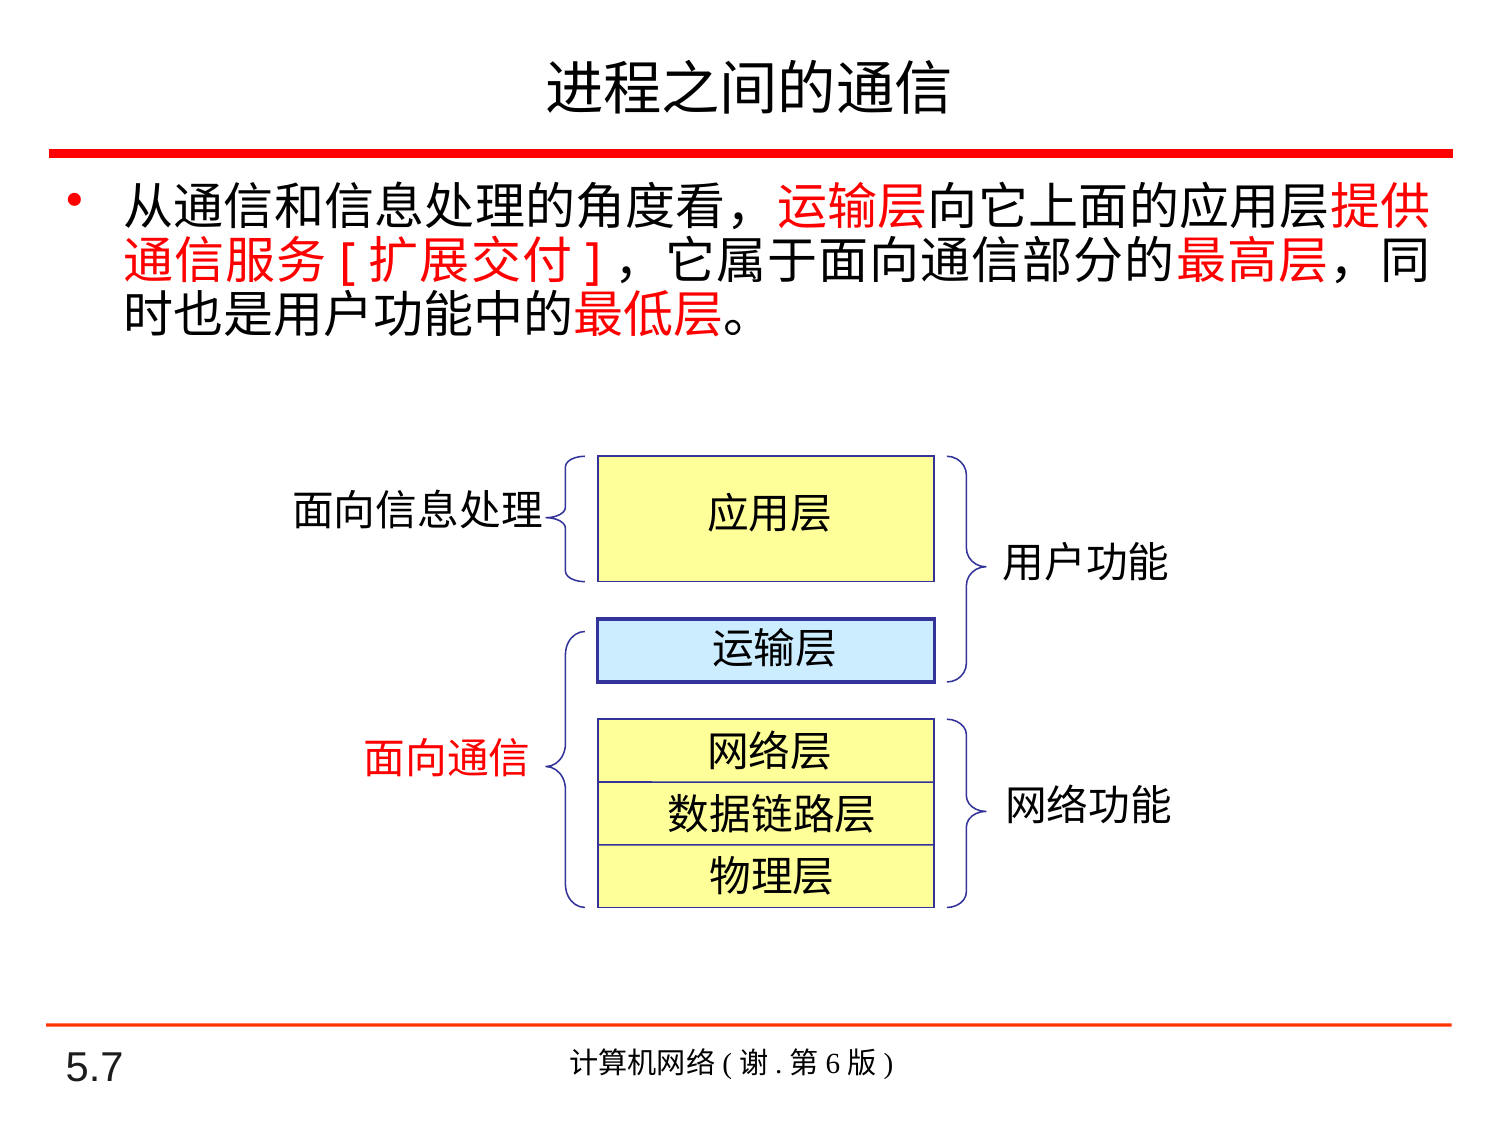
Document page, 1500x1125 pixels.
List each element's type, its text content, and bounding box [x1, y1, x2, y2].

list 从通信和信息处理的角度看，运输层向它上面的应用层提供通信服务[扩展交付]，它属于面向通信部分的最高层，同时也是用户功能中的最低层。 [51, 173, 1446, 364]
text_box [277, 455, 1188, 908]
title 进程之间的通信 [58, 33, 1440, 140]
